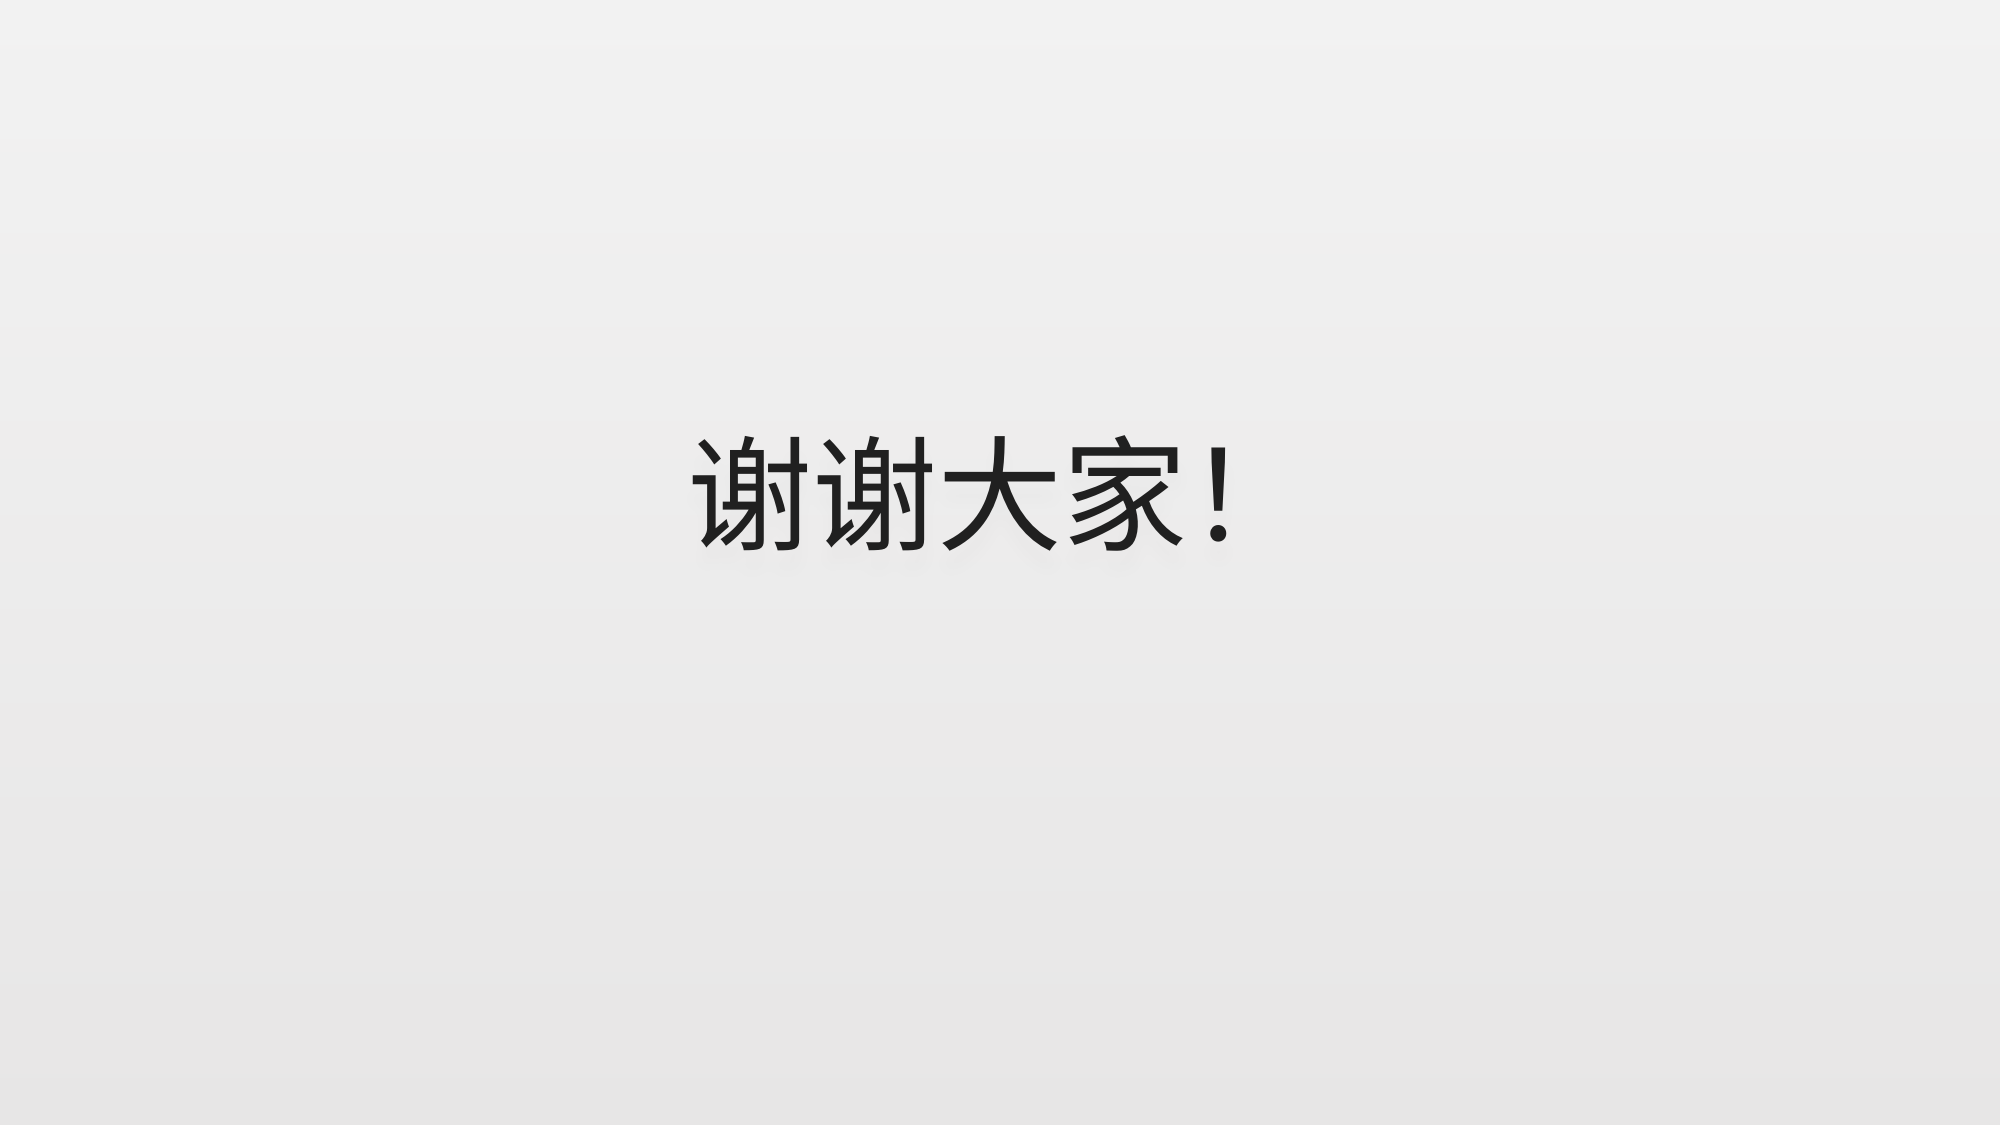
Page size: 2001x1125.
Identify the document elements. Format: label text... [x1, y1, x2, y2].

title 谢谢大家！ [137, 184, 1863, 576]
